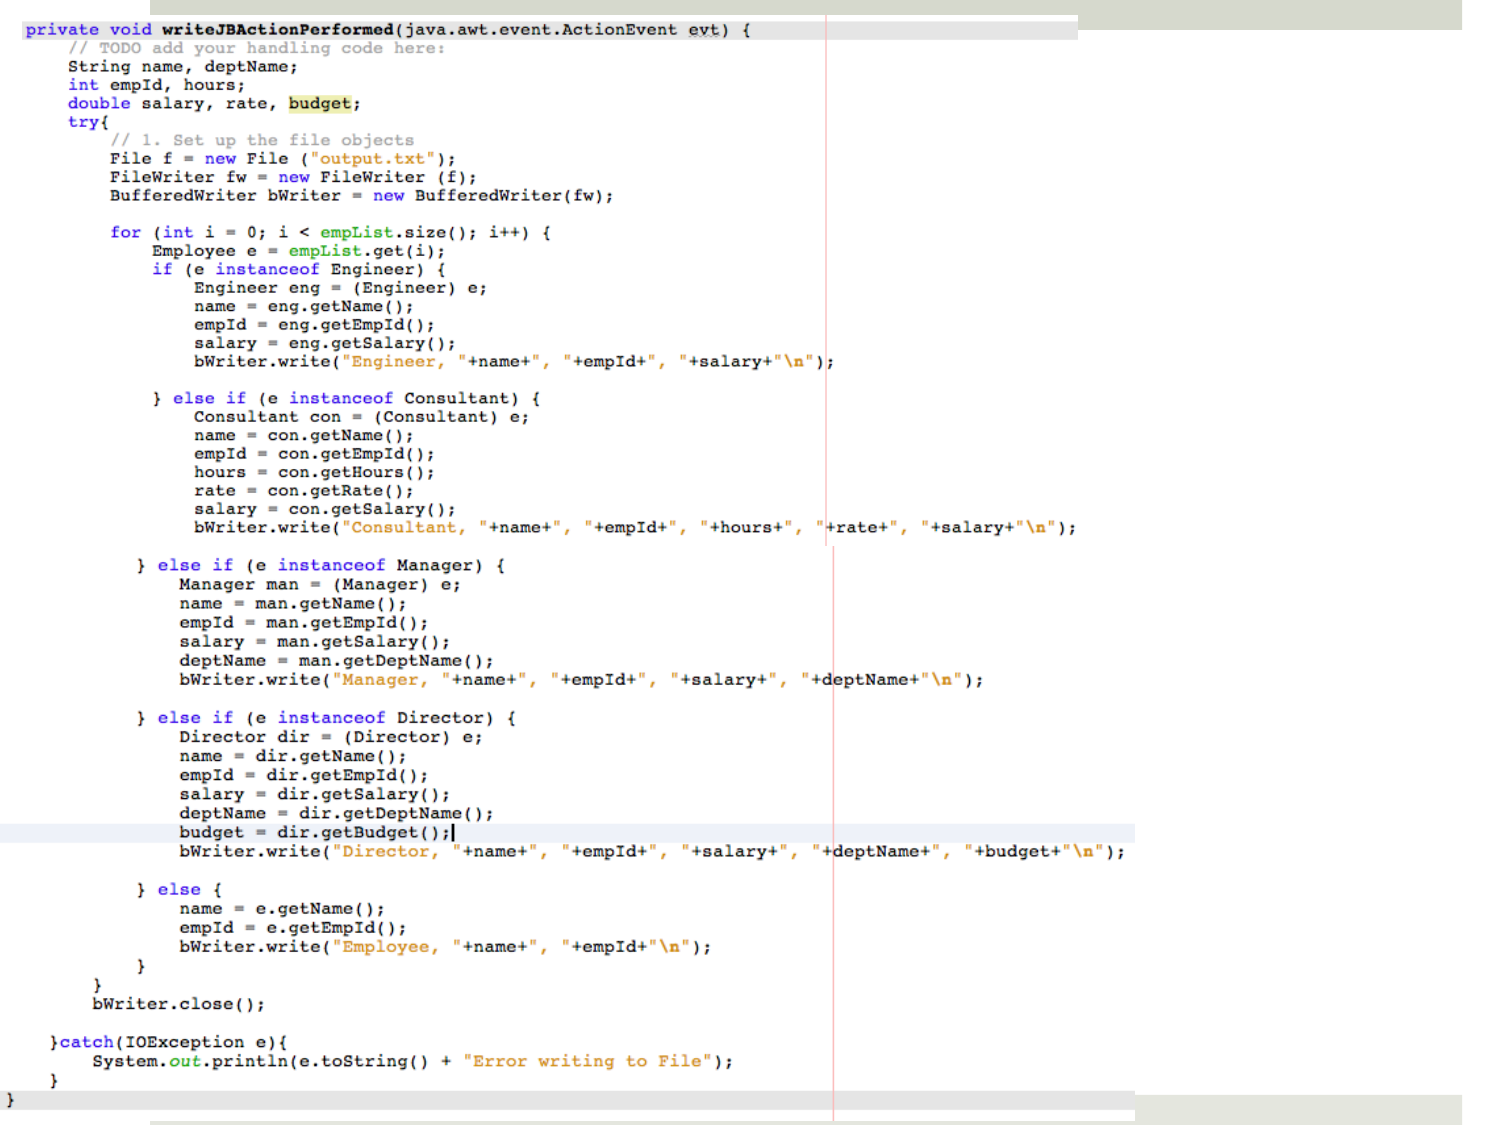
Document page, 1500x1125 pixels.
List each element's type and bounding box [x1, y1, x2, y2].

picture [0, 14, 1135, 1121]
